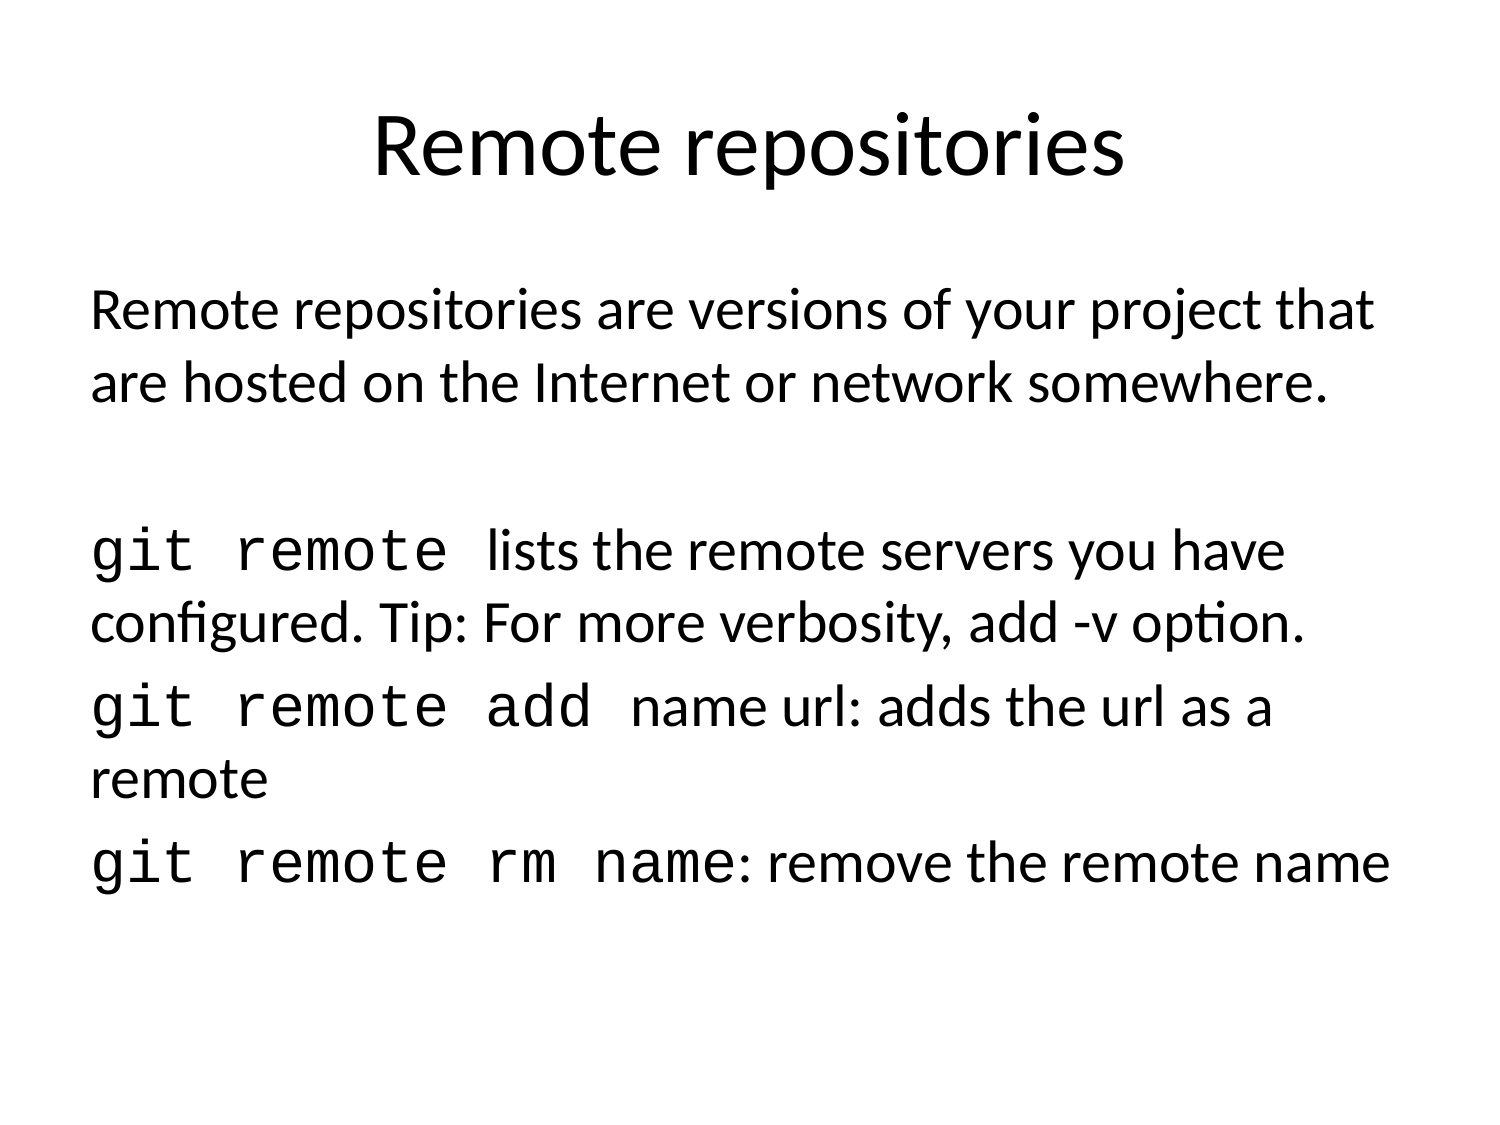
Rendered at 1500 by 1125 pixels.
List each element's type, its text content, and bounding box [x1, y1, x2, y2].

title Remote repositories [75, 45, 1425, 233]
list Remote repositories are versions of your project that are hosted on the Internet or network somewhere. git remote lists the remote servers you have configured. Tip: For more verbosity, add -v option. git remote add name url: adds the url as a remote git remote rm name: remove the remote name [75, 262, 1425, 1005]
